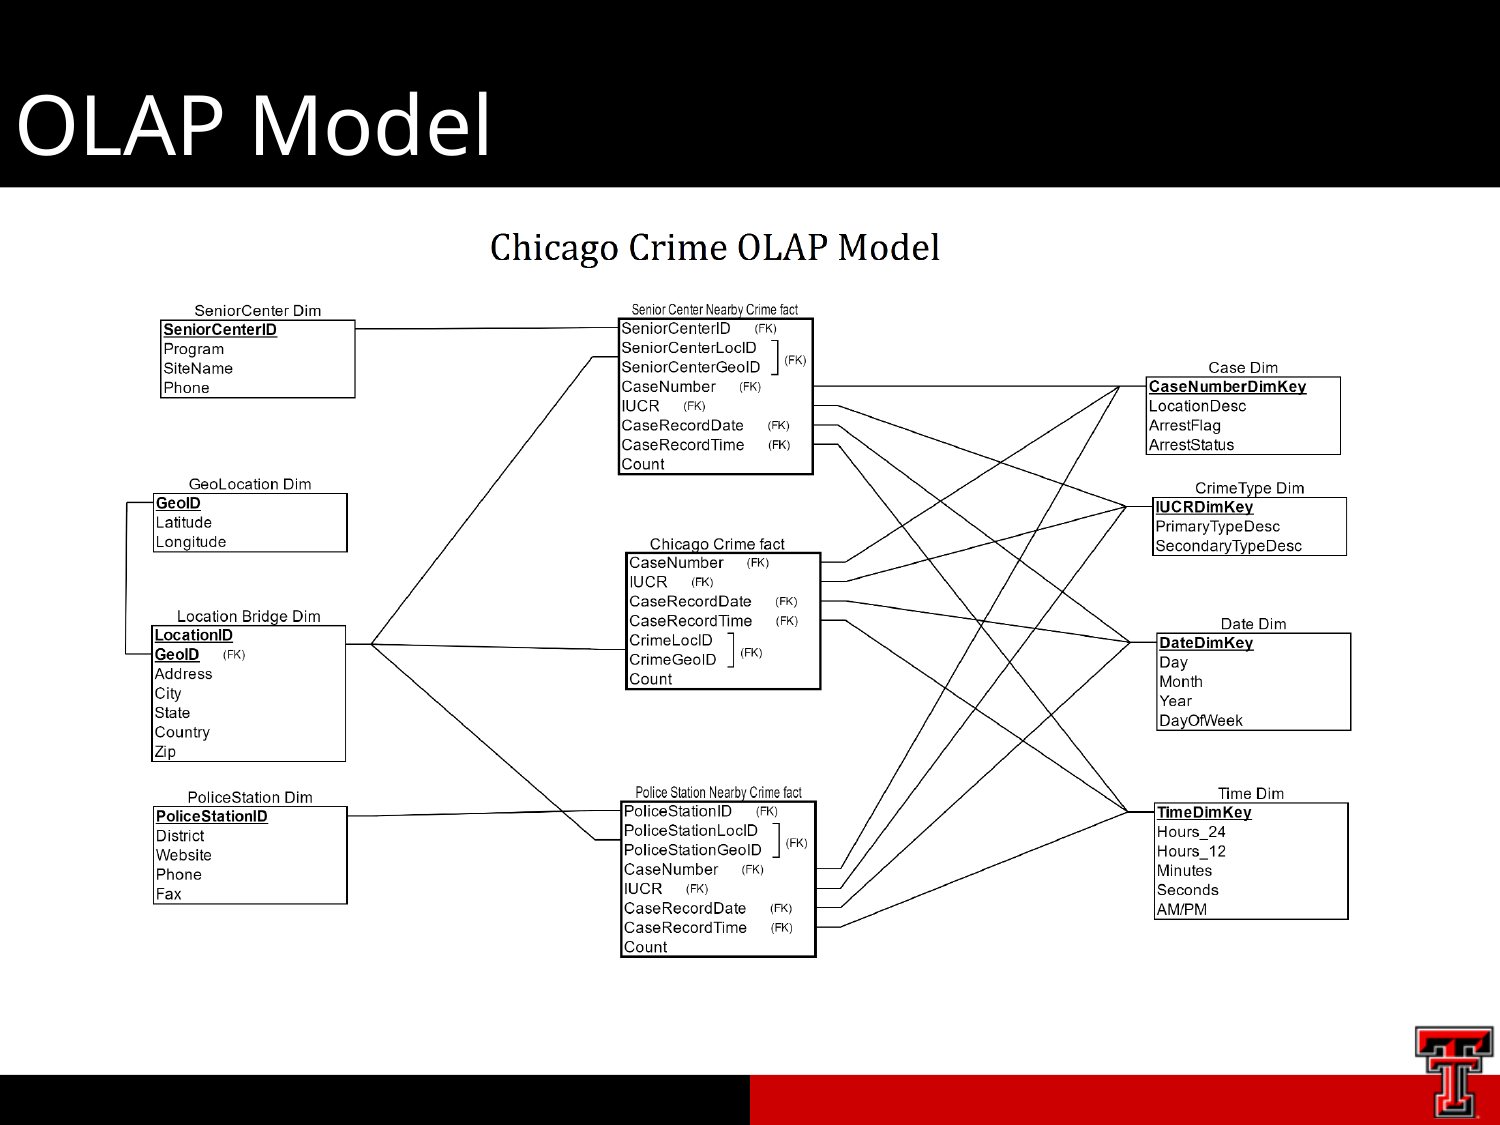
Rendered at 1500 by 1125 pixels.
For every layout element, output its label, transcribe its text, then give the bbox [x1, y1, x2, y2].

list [93, 199, 1407, 1030]
title OLAP Model [0, 0, 1500, 188]
picture [1412, 1018, 1500, 1125]
